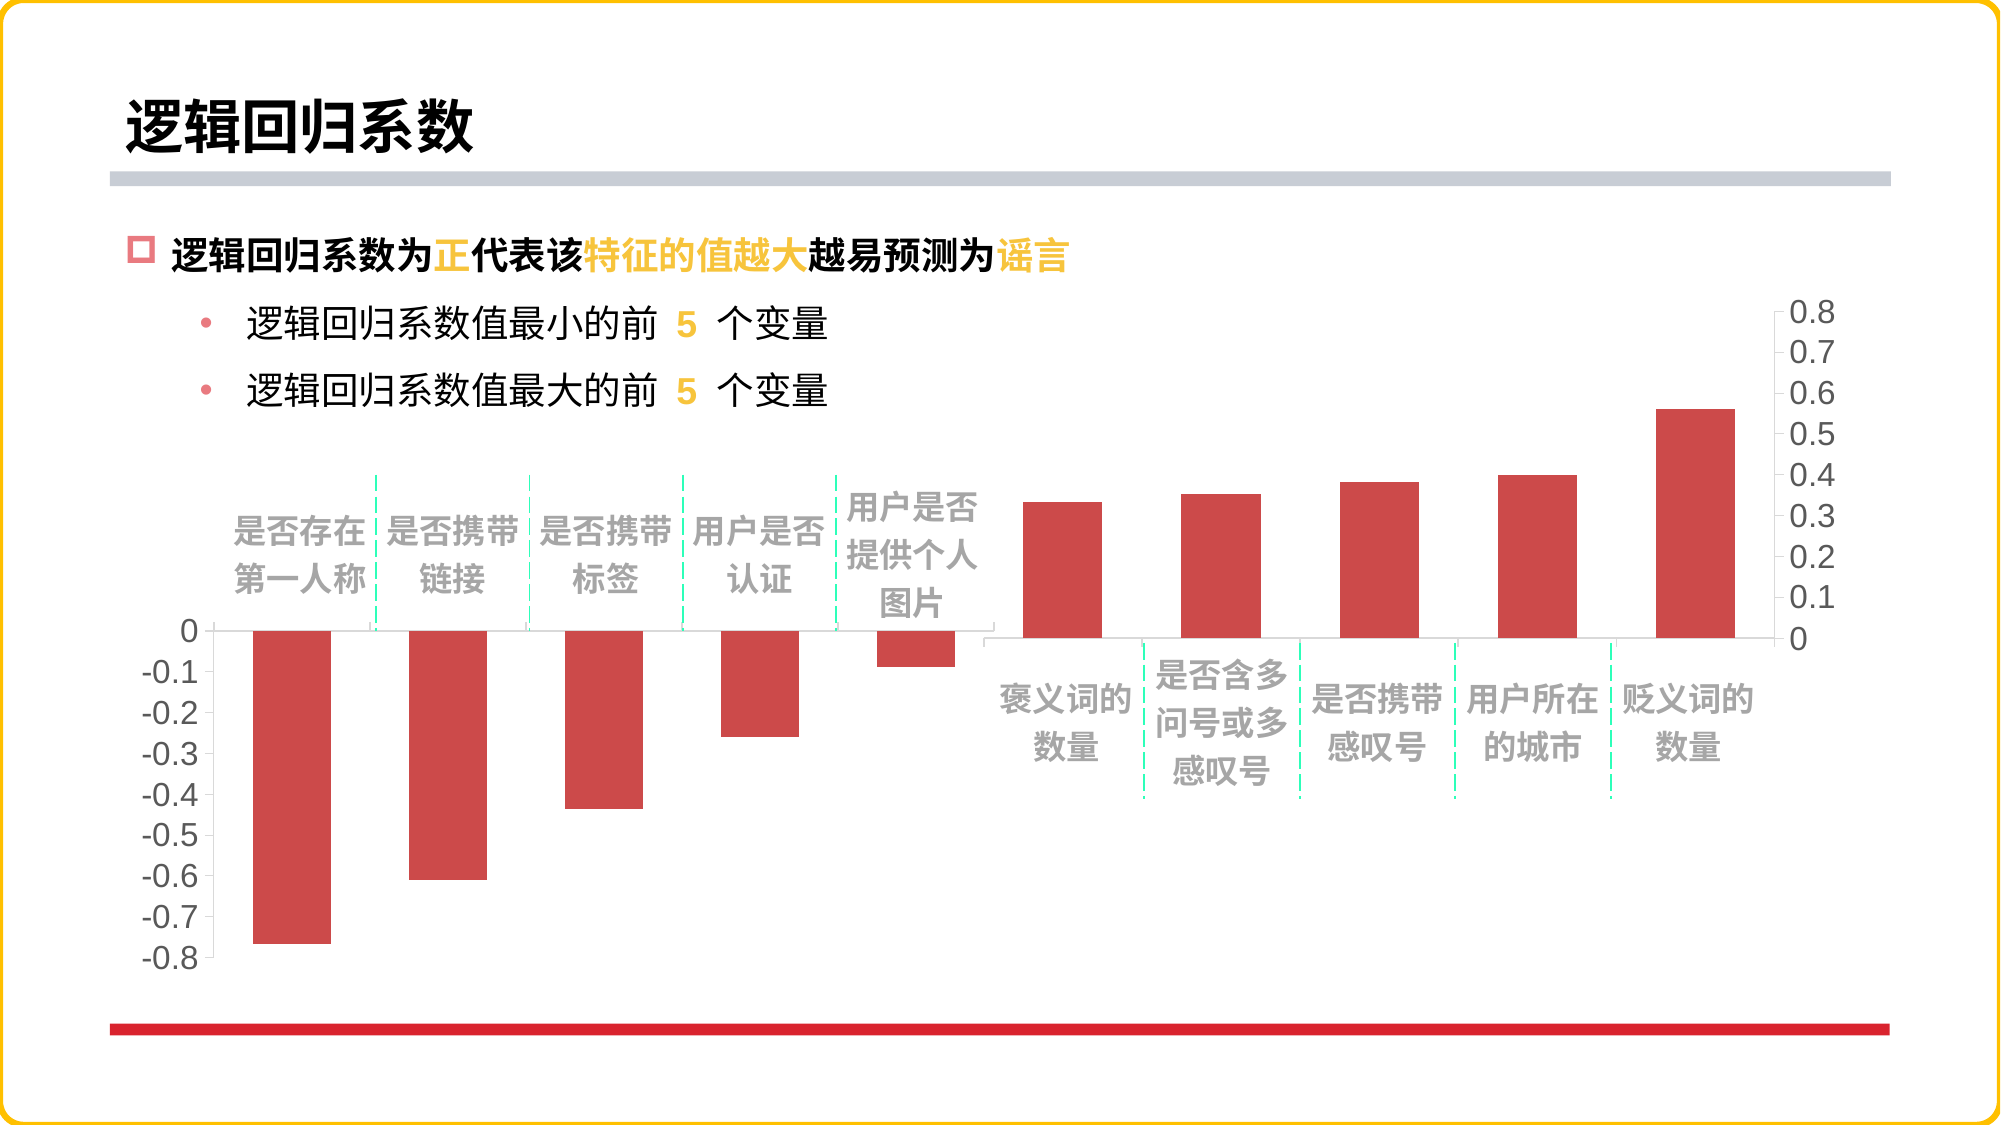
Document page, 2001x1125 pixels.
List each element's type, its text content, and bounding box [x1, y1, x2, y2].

text_box 逻辑回归系数为正代表该特征的值越大越易预测为谣言 逻辑回归系数值最小的前 5 个变量 逻辑回归系数值最大的前 5 个变量 [109, 202, 1142, 420]
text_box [123, 285, 1855, 984]
title 逻辑回归系数 [109, 0, 1890, 169]
